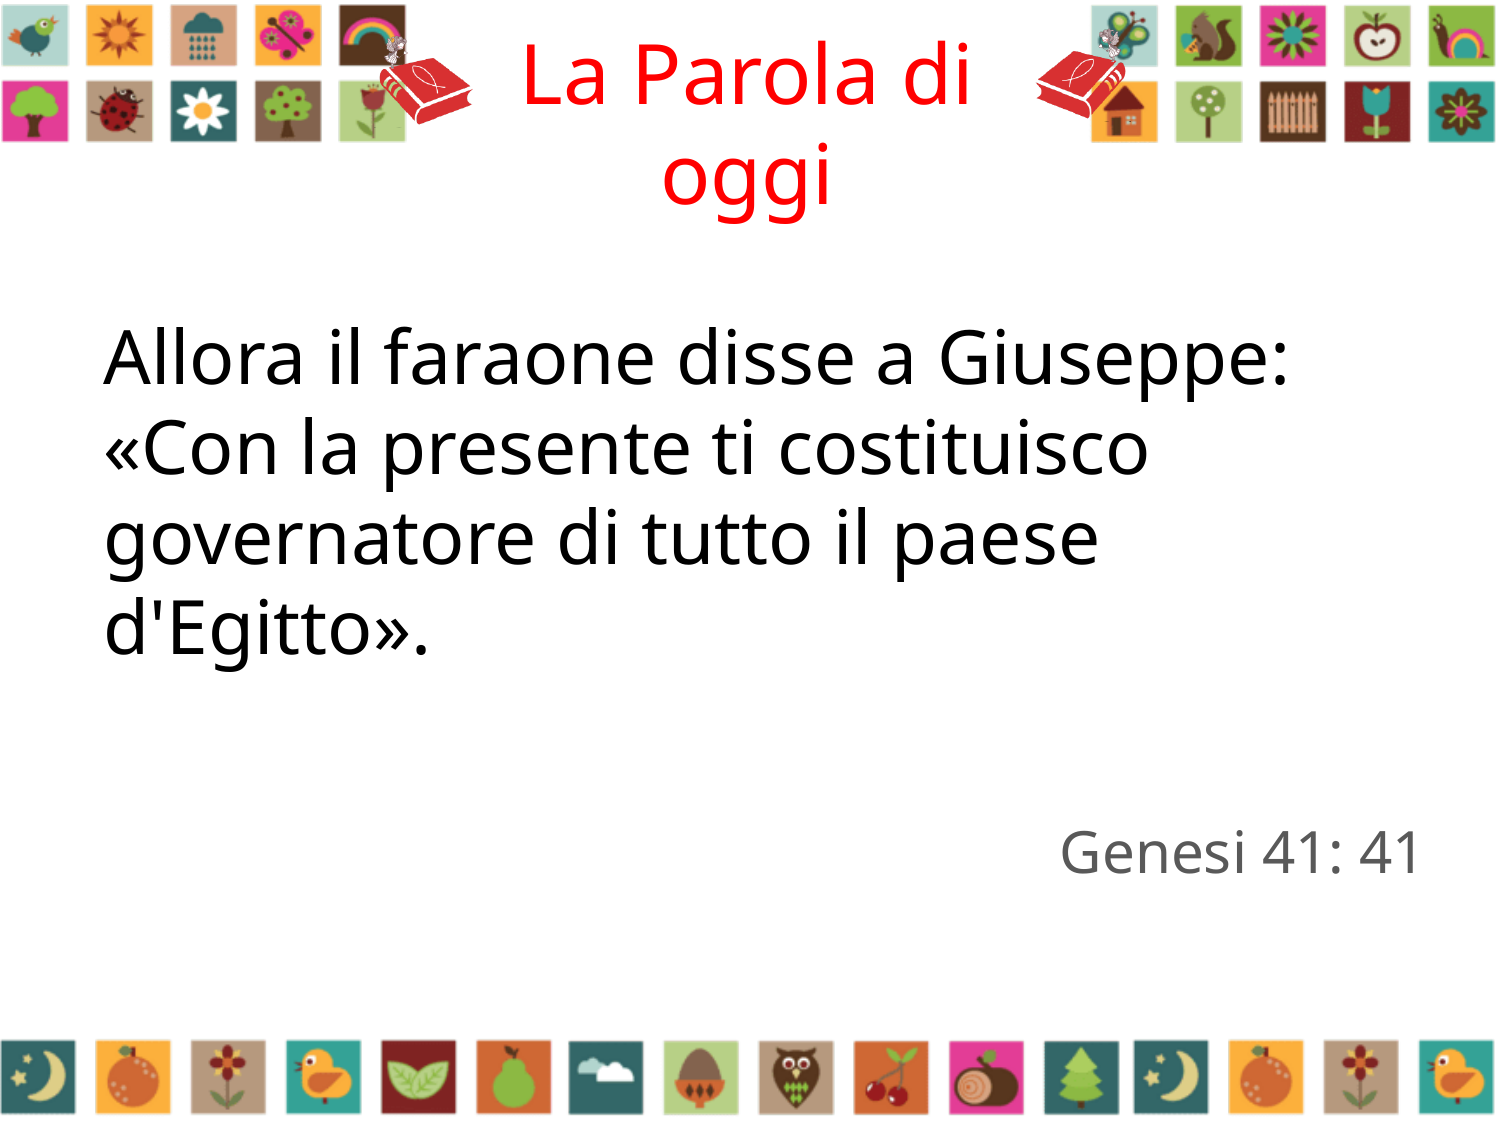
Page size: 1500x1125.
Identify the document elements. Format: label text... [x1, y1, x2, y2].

picture [1003, 3, 1500, 150]
text_box La Parola di oggi [414, 13, 1080, 229]
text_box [0, 1028, 1500, 1118]
text_box Allora il faraone disse a Giuseppe: «Con la presente ti costituisco governatore di tutto il paese d'Egitto». [88, 302, 1436, 678]
picture [0, 3, 505, 150]
text_box Genesi 41: 41 [808, 807, 1441, 893]
